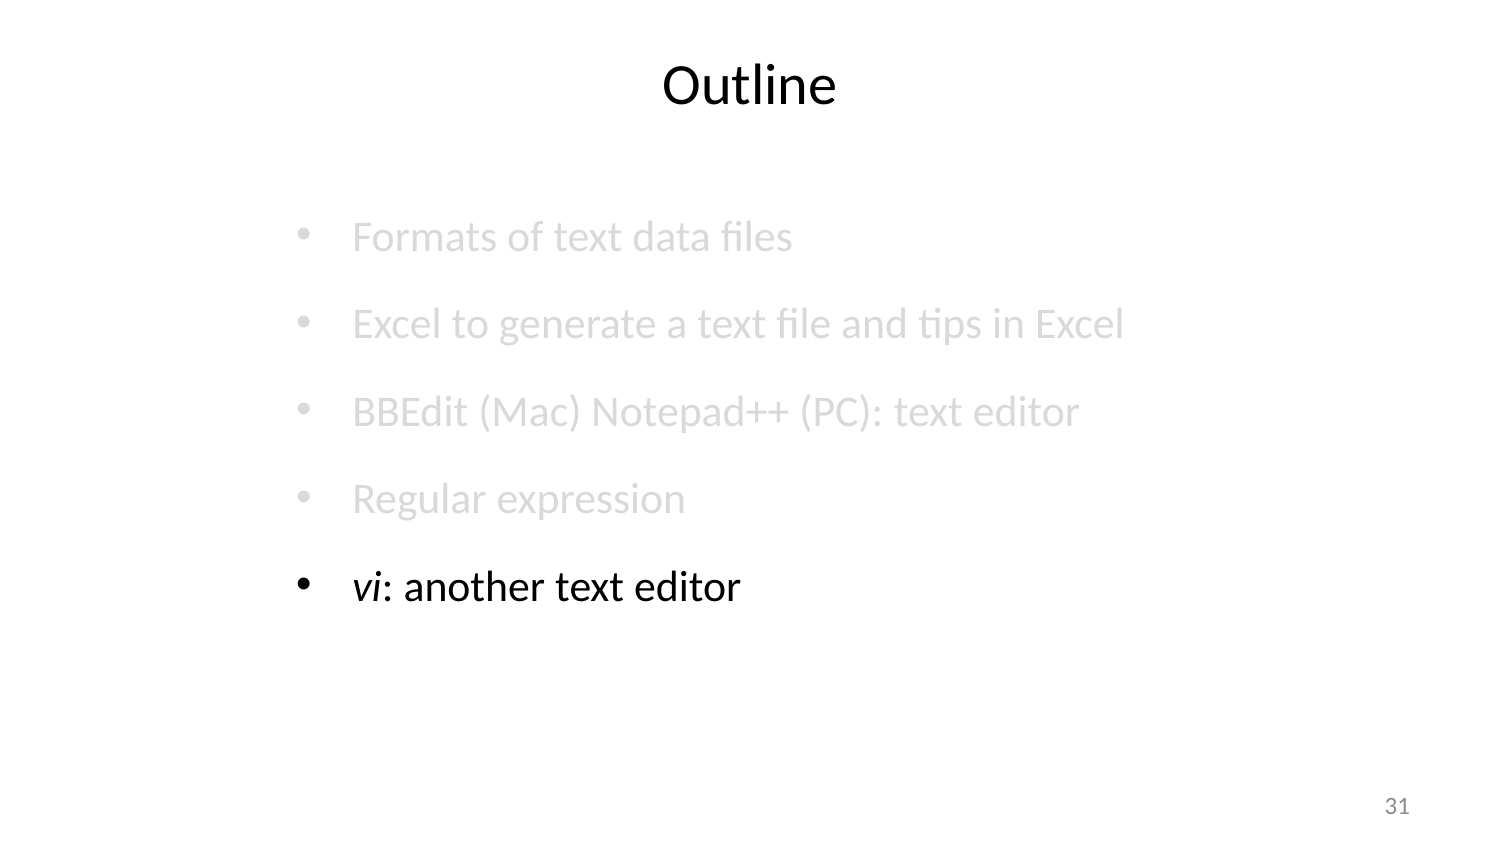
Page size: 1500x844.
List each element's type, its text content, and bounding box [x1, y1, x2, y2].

list Formats of text data files Excel to generate a text file and tips in Excel BBEdit (Mac) Notepad++ (PC): text editor Regular expression vi: another text editor [281, 174, 1257, 654]
title Outline [75, 33, 1425, 129]
slide_number 31 [1074, 782, 1425, 827]
